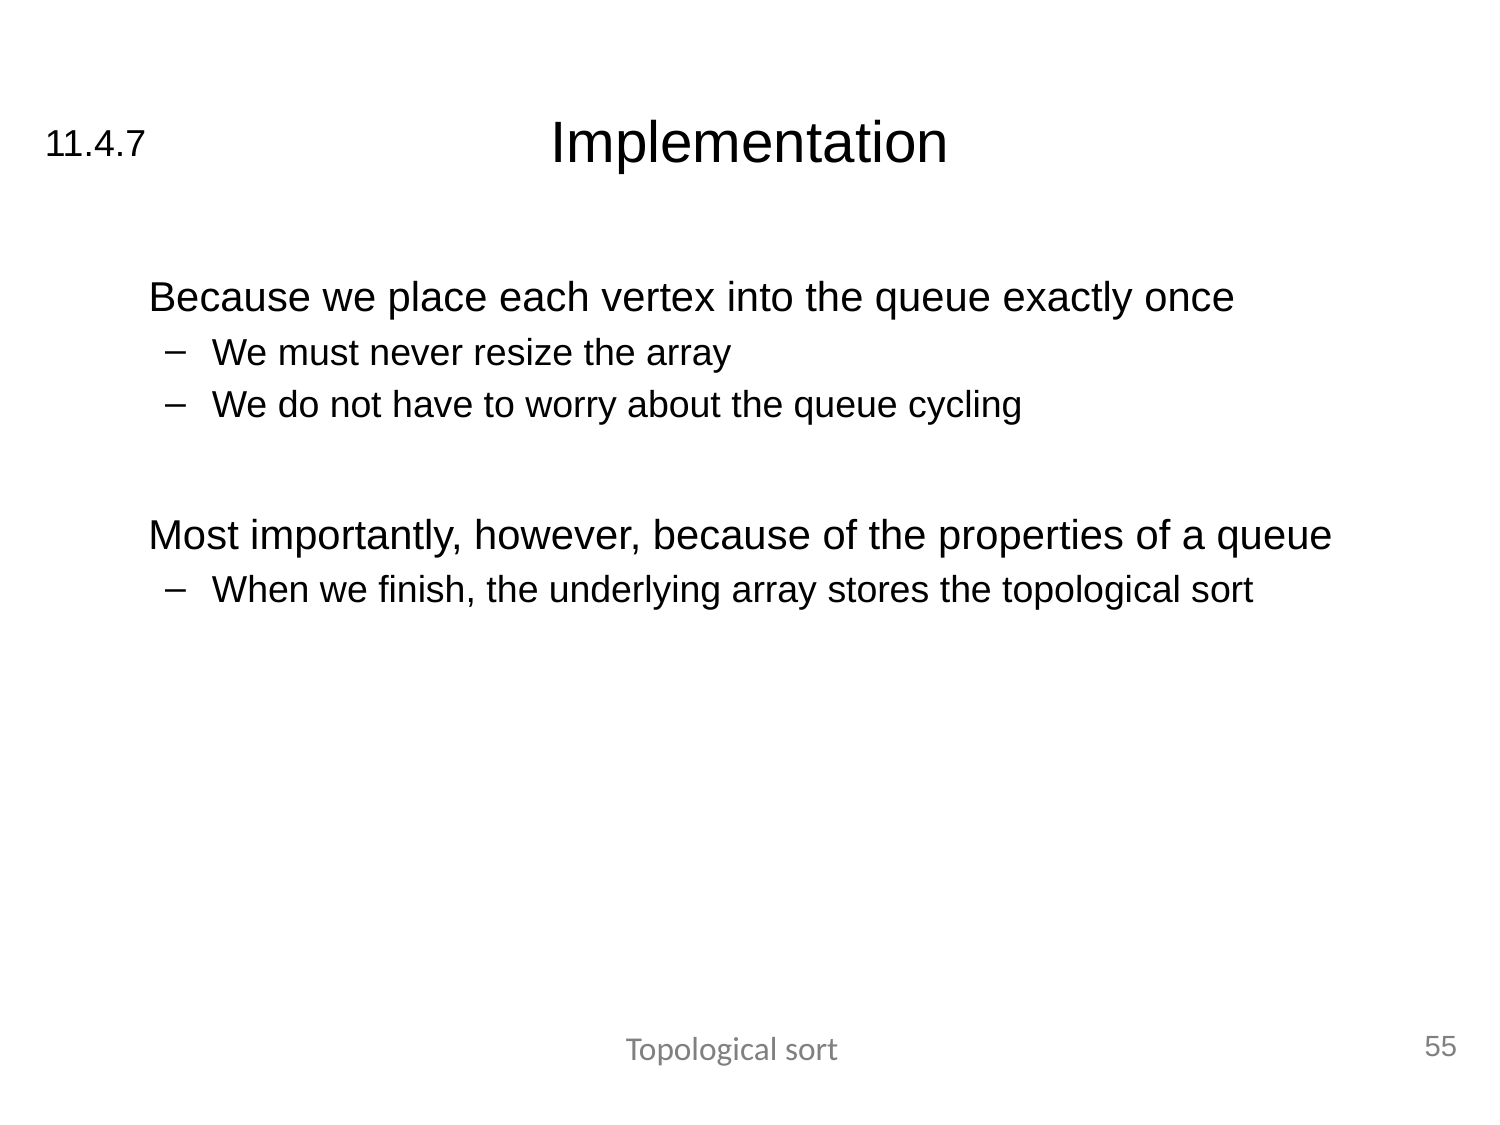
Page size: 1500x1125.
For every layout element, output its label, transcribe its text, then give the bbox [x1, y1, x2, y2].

list Because we place each vertex into the queue exactly once We must never resize the array We do not have to worry about the queue cycling Most importantly, however, because of the properties of a queue When we finish, the underlying array stores the topological sort [74, 262, 1426, 1006]
text_box 11.4.7 [30, 111, 162, 172]
title Implementation [74, 44, 1426, 233]
